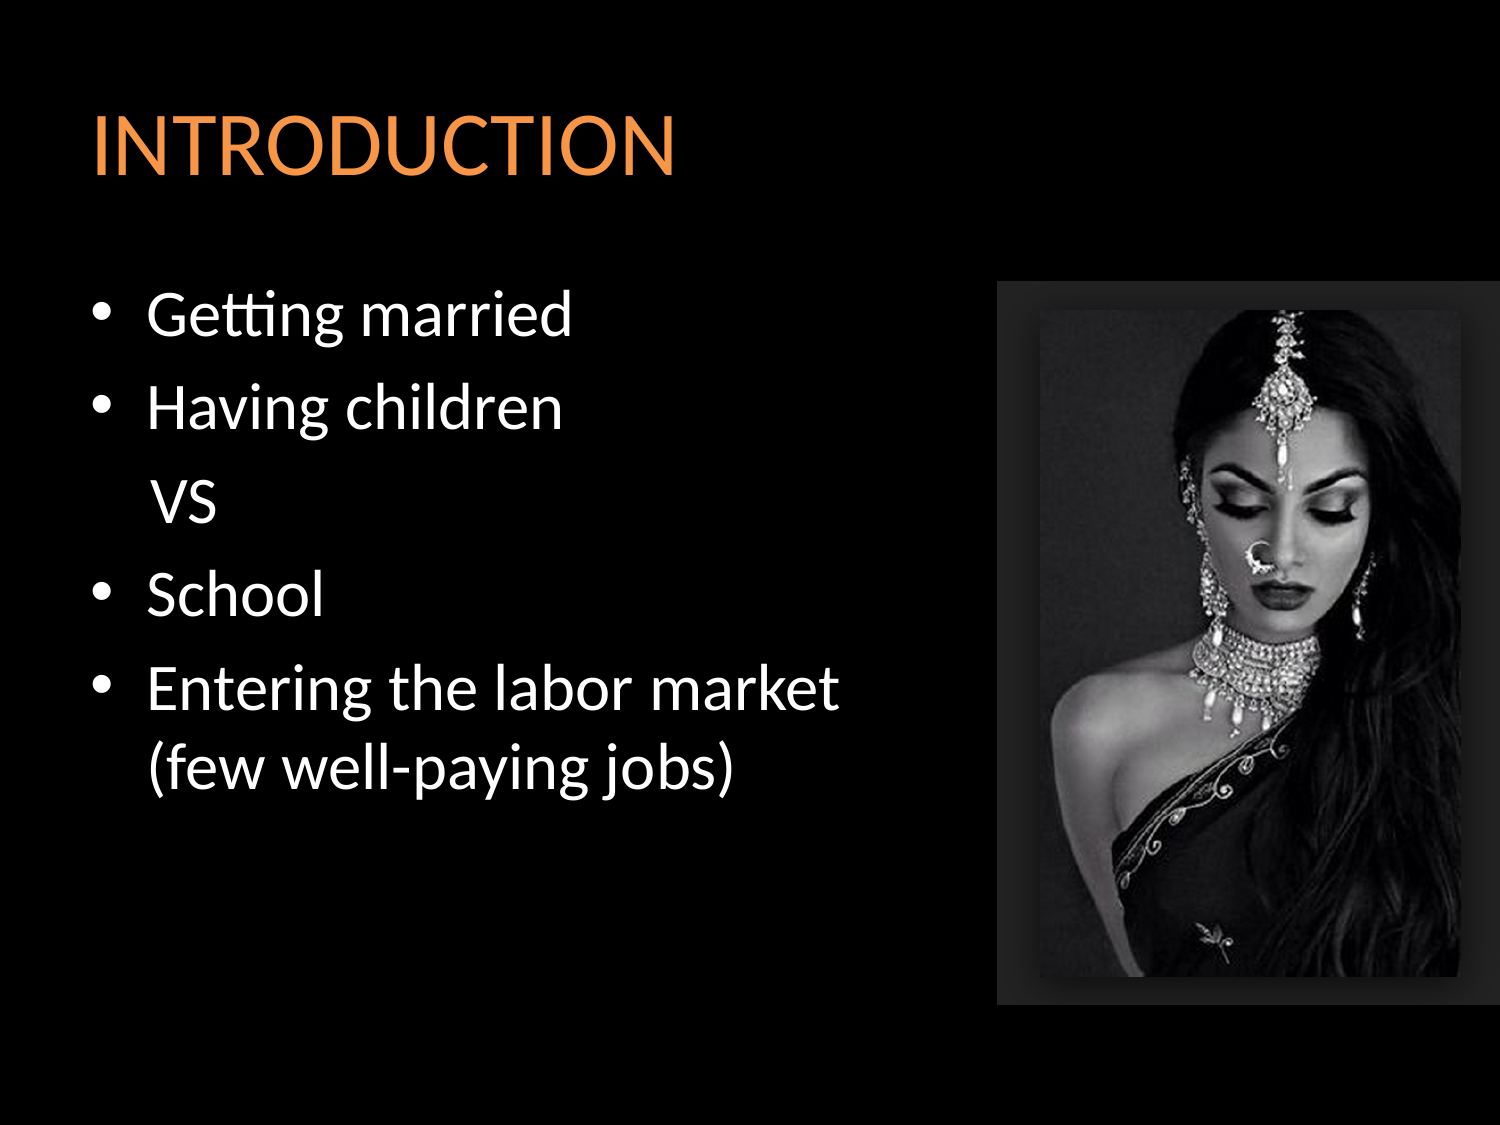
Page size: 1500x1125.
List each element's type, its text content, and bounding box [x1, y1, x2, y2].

title INTRODUCTION [75, 45, 1425, 233]
picture [997, 281, 1500, 1006]
list Getting married Having children VS School Entering the labor market (few well-paying jobs) [75, 262, 972, 1005]
